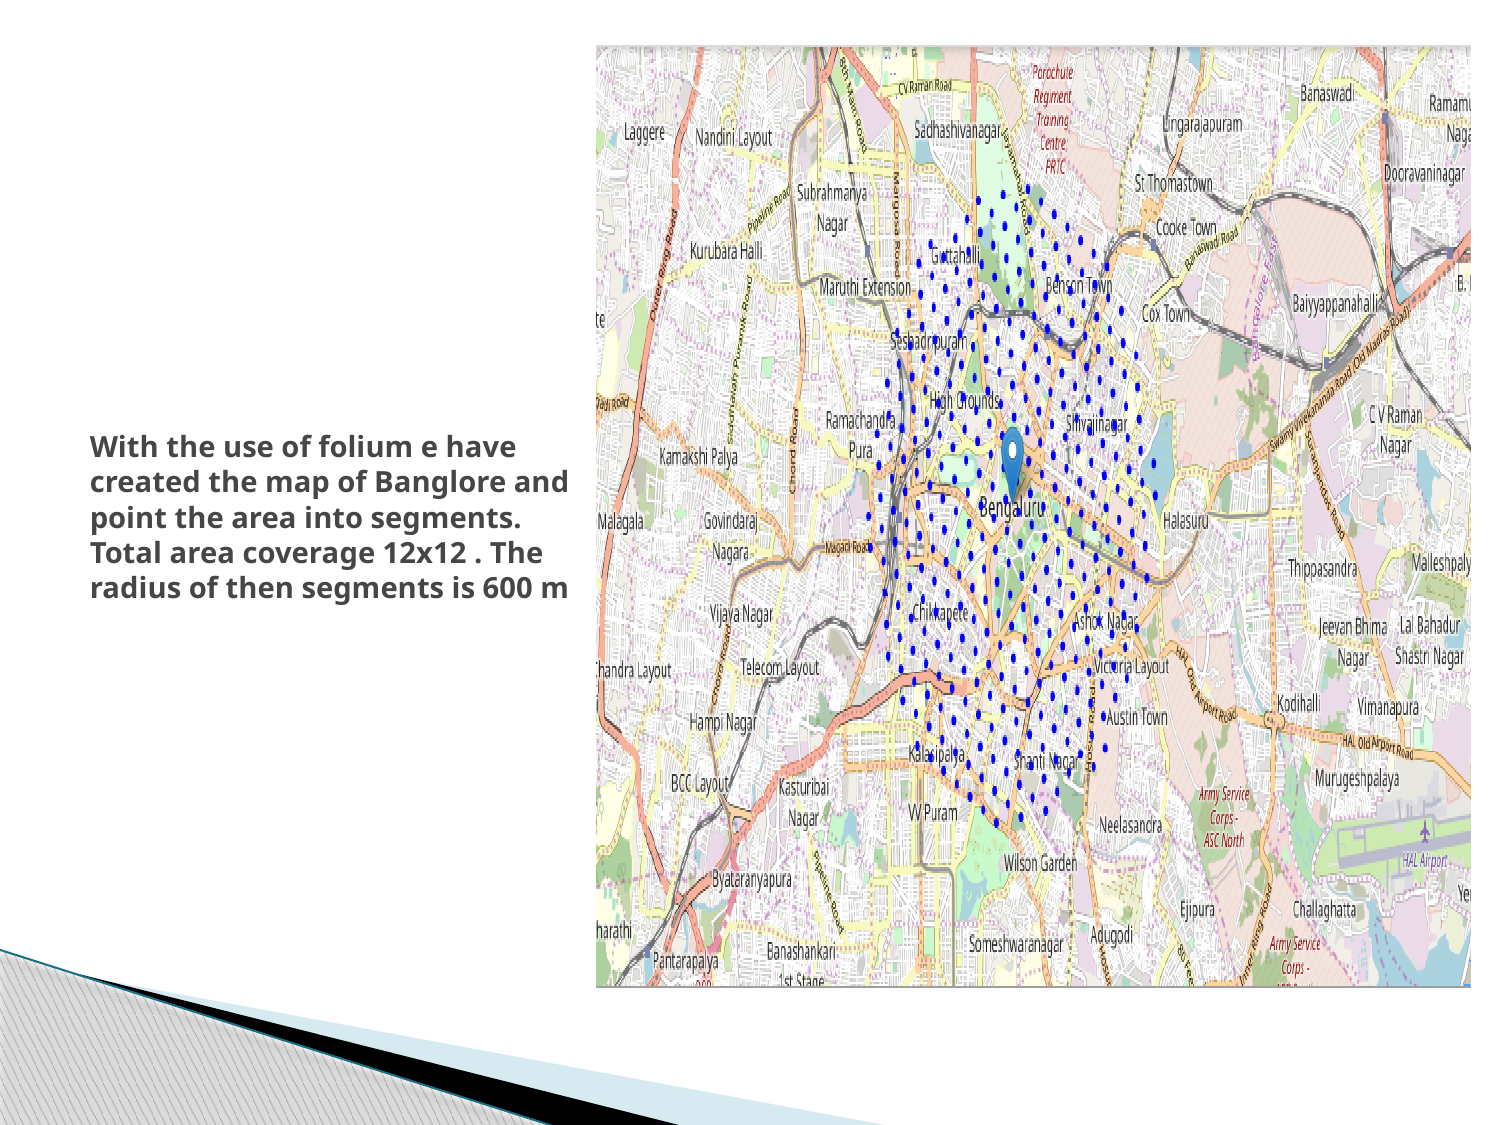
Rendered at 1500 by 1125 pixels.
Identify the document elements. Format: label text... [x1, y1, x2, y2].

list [596, 42, 1471, 988]
title With the use of folium e have created the map of Banglore and point the area into segments. Total area coverage 12x12 . The radius of then segments is 600 m [75, 45, 593, 988]
